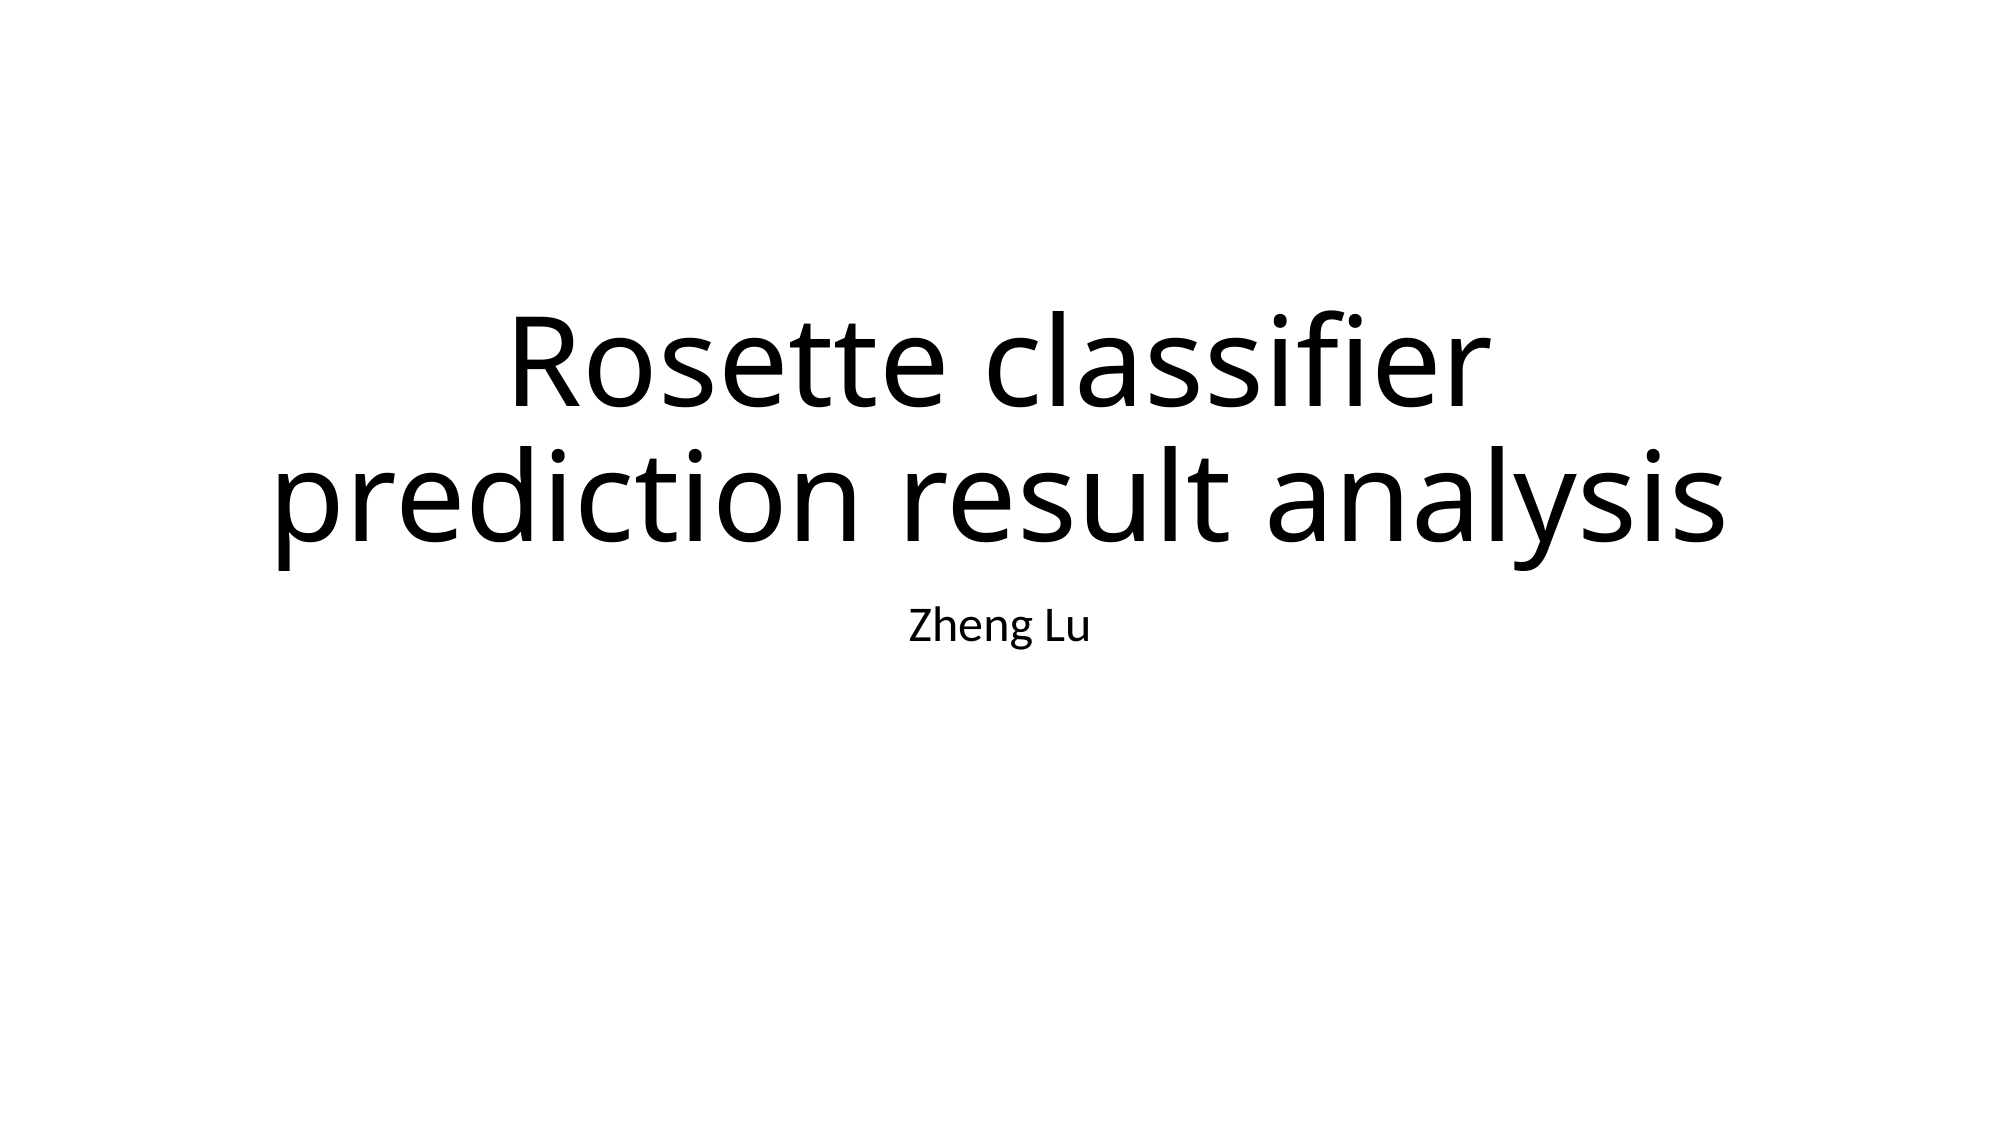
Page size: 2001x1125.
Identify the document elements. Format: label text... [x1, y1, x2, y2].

subtitle Zheng Lu [249, 590, 1750, 863]
title Rosette classifier prediction result analysis [249, 184, 1750, 576]
